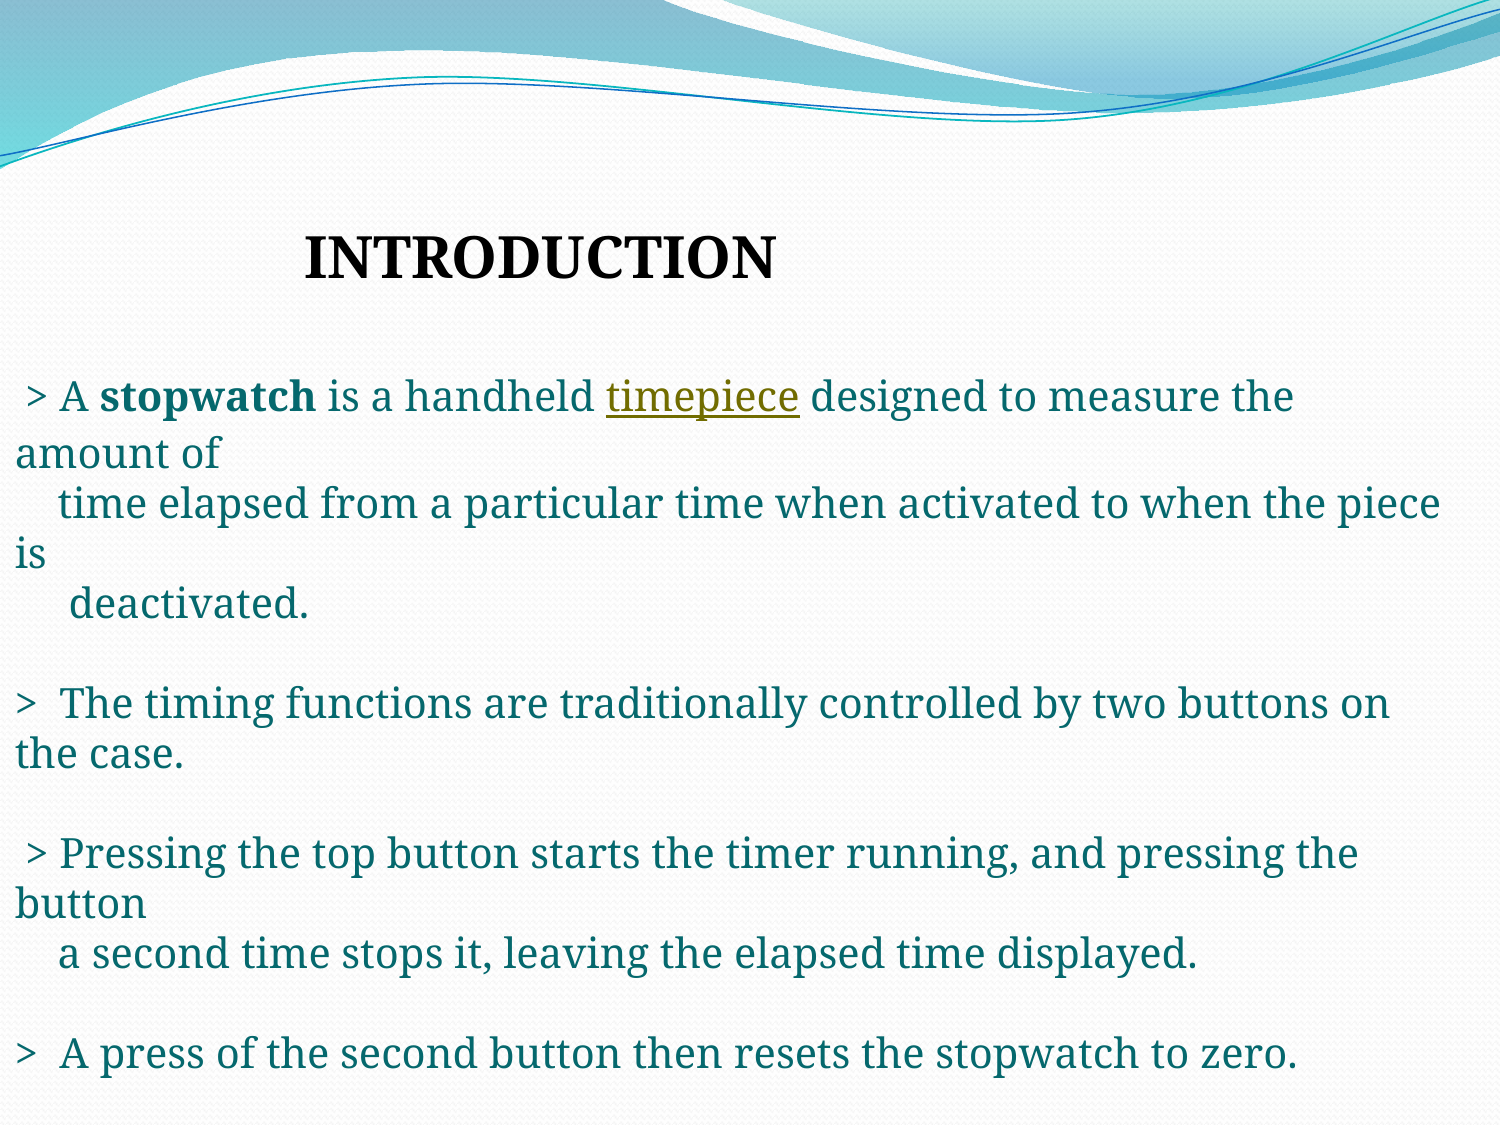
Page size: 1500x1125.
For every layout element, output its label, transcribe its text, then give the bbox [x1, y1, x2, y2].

text_box > A stopwatch is a handheld timepiece designed to measure the amount of time elapsed from a particular time when activated to when the piece is deactivated. > The timing functions are traditionally controlled by two buttons on the case. > Pressing the top button starts the timer running, and pressing the button a second time stops it, leaving the elapsed time displayed. > A press of the second button then resets the stopwatch to zero. > The second button is also used to record split times or lap times. [0, 312, 1463, 1125]
text_box INTRODUCTION [289, 212, 793, 298]
